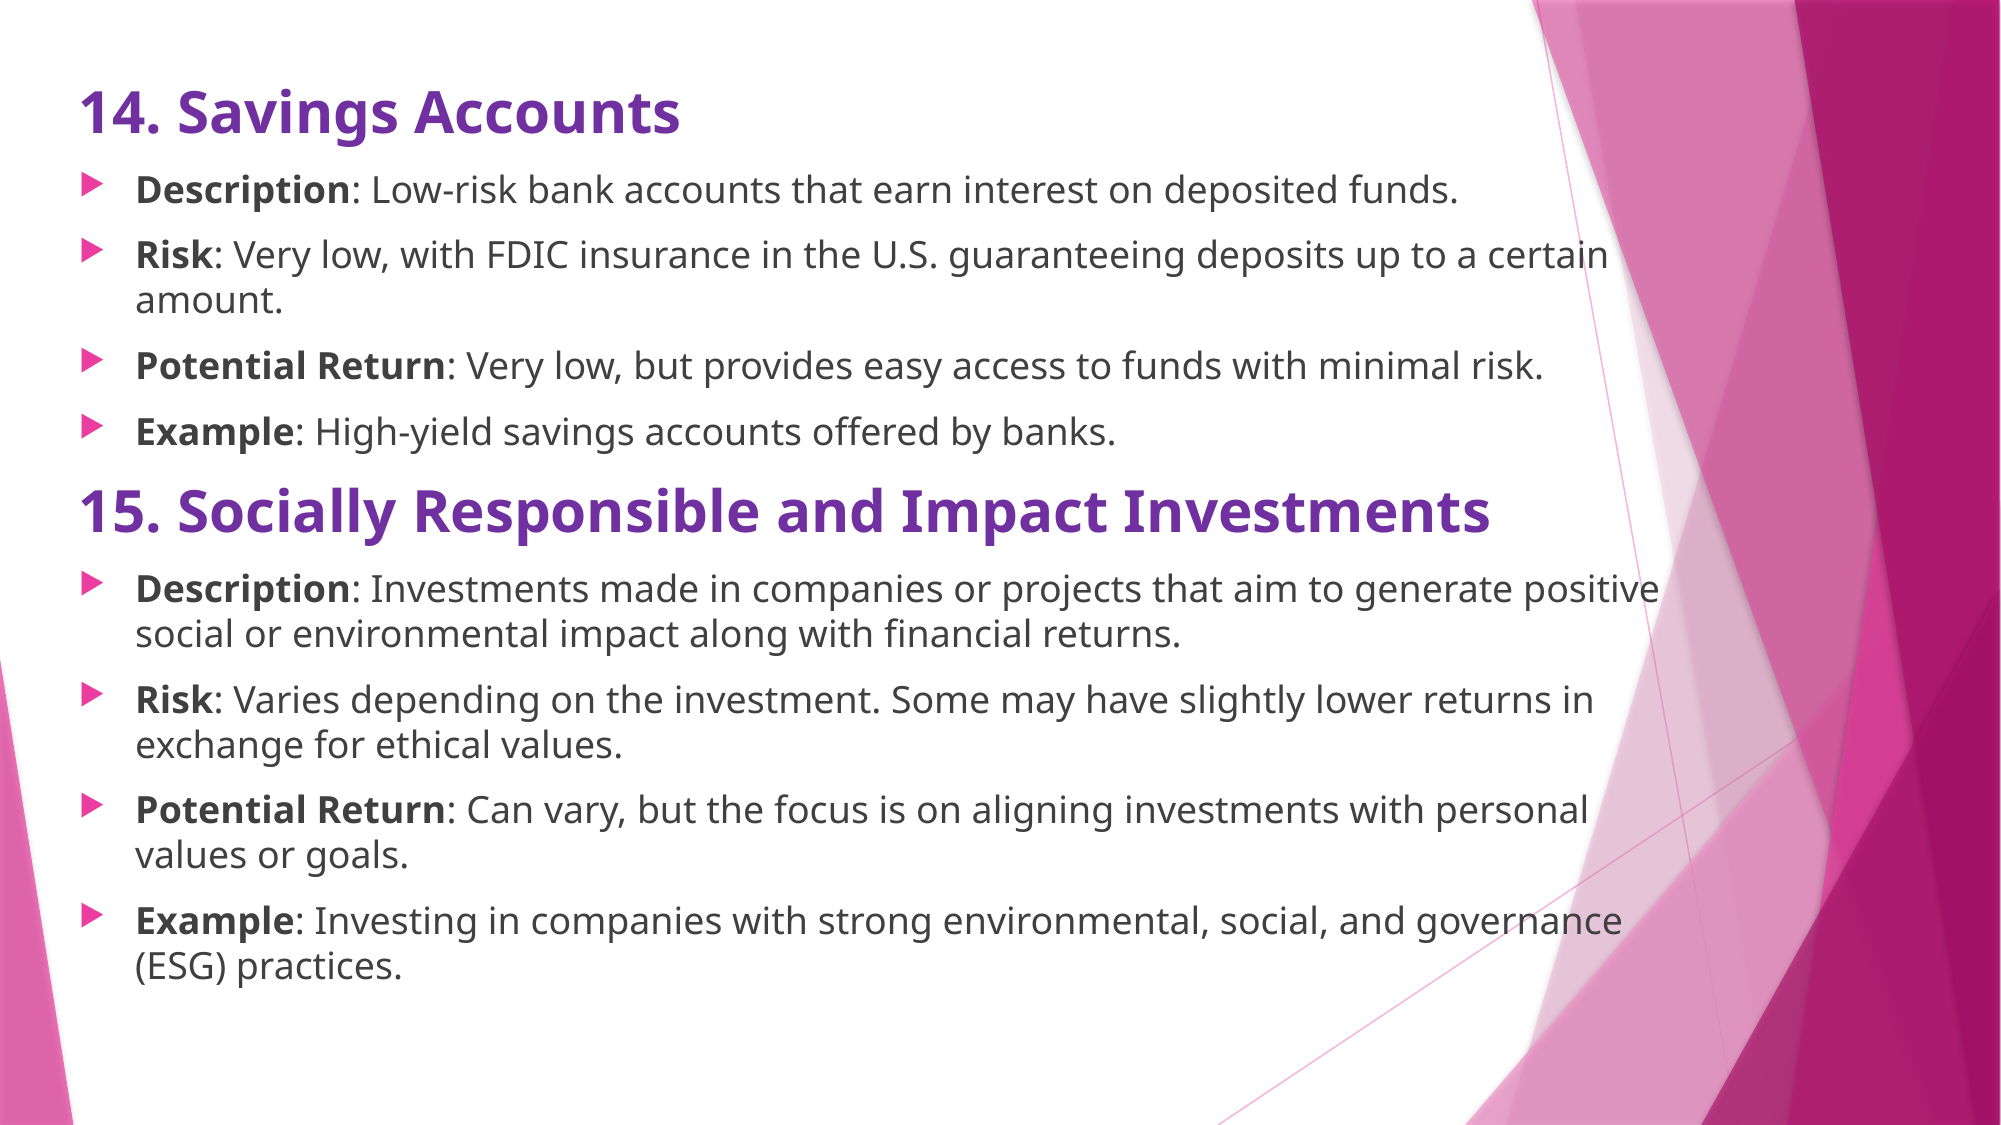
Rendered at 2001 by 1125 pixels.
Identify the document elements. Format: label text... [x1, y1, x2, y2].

list 14. Savings Accounts Description: Low-risk bank accounts that earn interest on deposited funds. Risk: Very low, with FDIC insurance in the U.S. guaranteeing deposits up to a certain amount. Potential Return: Very low, but provides easy access to funds with minimal risk. Example: High-yield savings accounts offered by banks. 15. Socially Responsible and Impact Investments Description: Investments made in companies or projects that aim to generate positive social or environmental impact along with financial returns. Risk: Varies depending on the investment. Some may have slightly lower returns in exchange for ethical values. Potential Return: Can vary, but the focus is on aligning investments with personal values or goals. Example: Investing in companies with strong environmental, social, and governance (ESG) practices. [63, 67, 1695, 1044]
